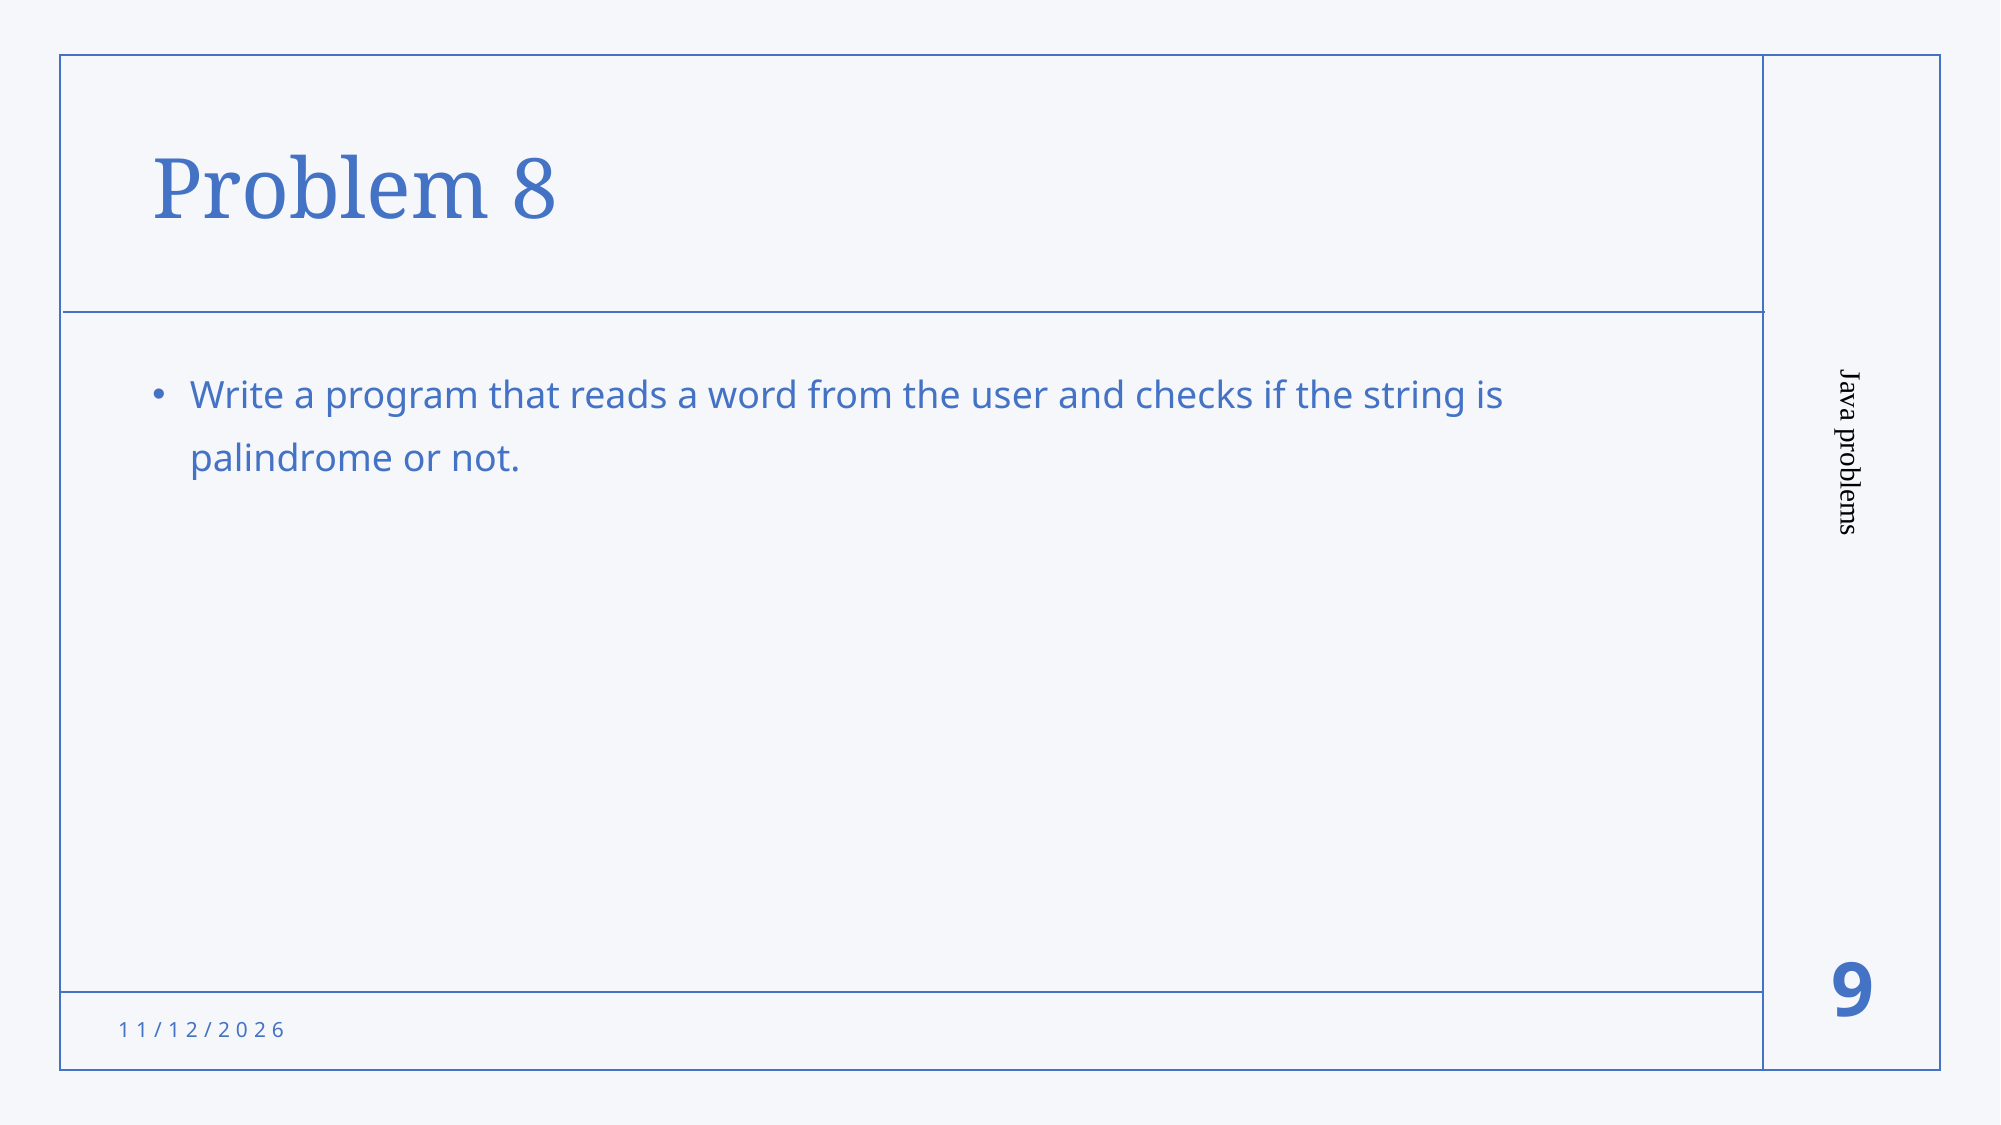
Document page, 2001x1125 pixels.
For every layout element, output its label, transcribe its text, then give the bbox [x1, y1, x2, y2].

slide_number 9 [1775, 930, 1932, 1055]
footer Java problems [1822, 115, 1883, 791]
title Problem 8 [137, 89, 1701, 294]
list Write a program that reads a word from the user and checks if the string is palindrome or not. [137, 345, 1701, 944]
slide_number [103, 1007, 621, 1055]
